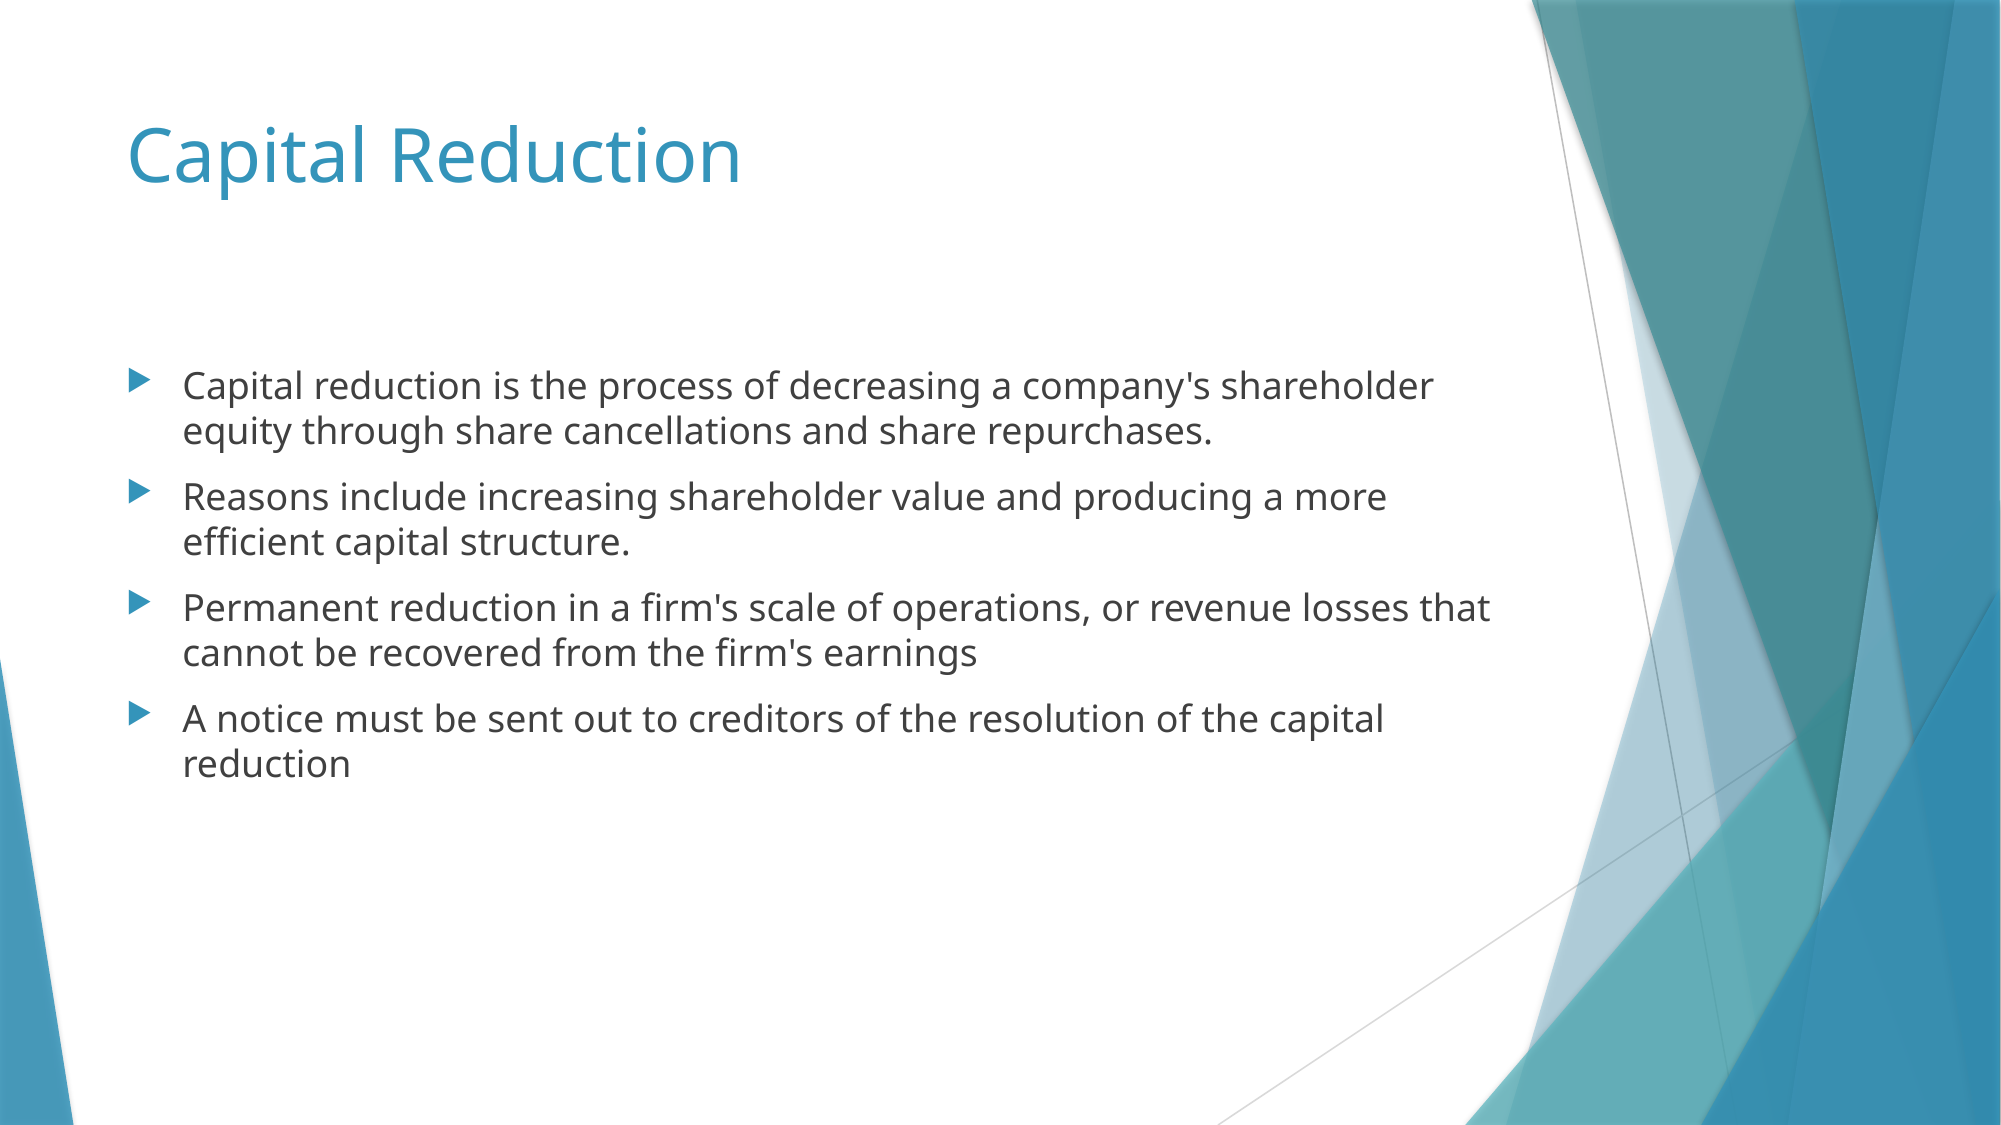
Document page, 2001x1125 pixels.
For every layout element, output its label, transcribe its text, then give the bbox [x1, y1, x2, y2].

title Capital Reduction [111, 99, 1522, 317]
list Capital reduction is the process of decreasing a company's shareholder equity through share cancellations and share repurchases. Reasons include increasing shareholder value and producing a more efficient capital structure. Permanent reduction in a firm's scale of operations, or revenue losses that cannot be recovered from the firm's earnings A notice must be sent out to creditors of the resolution of the capital reduction [111, 354, 1522, 992]
